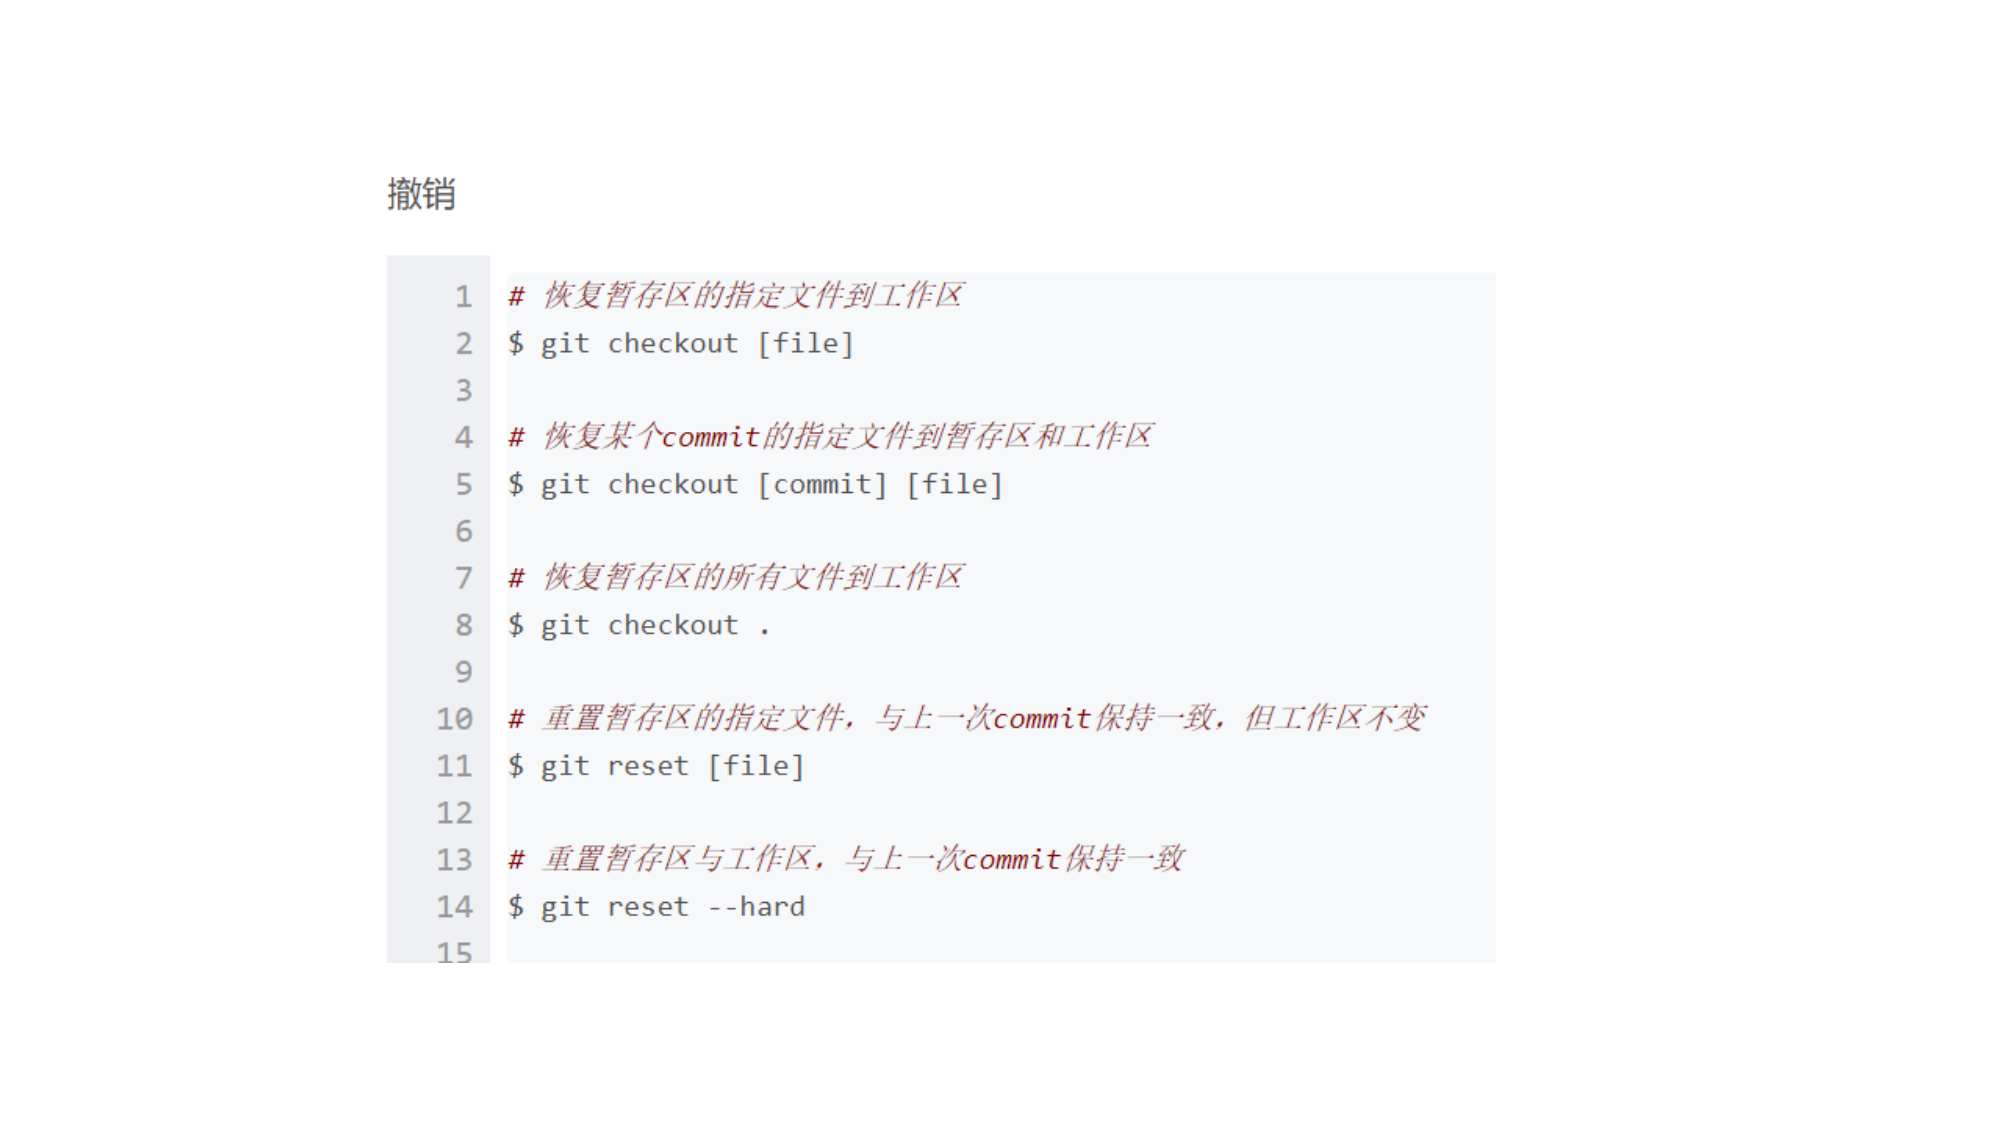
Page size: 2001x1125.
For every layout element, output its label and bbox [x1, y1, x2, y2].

picture [359, 154, 1496, 963]
